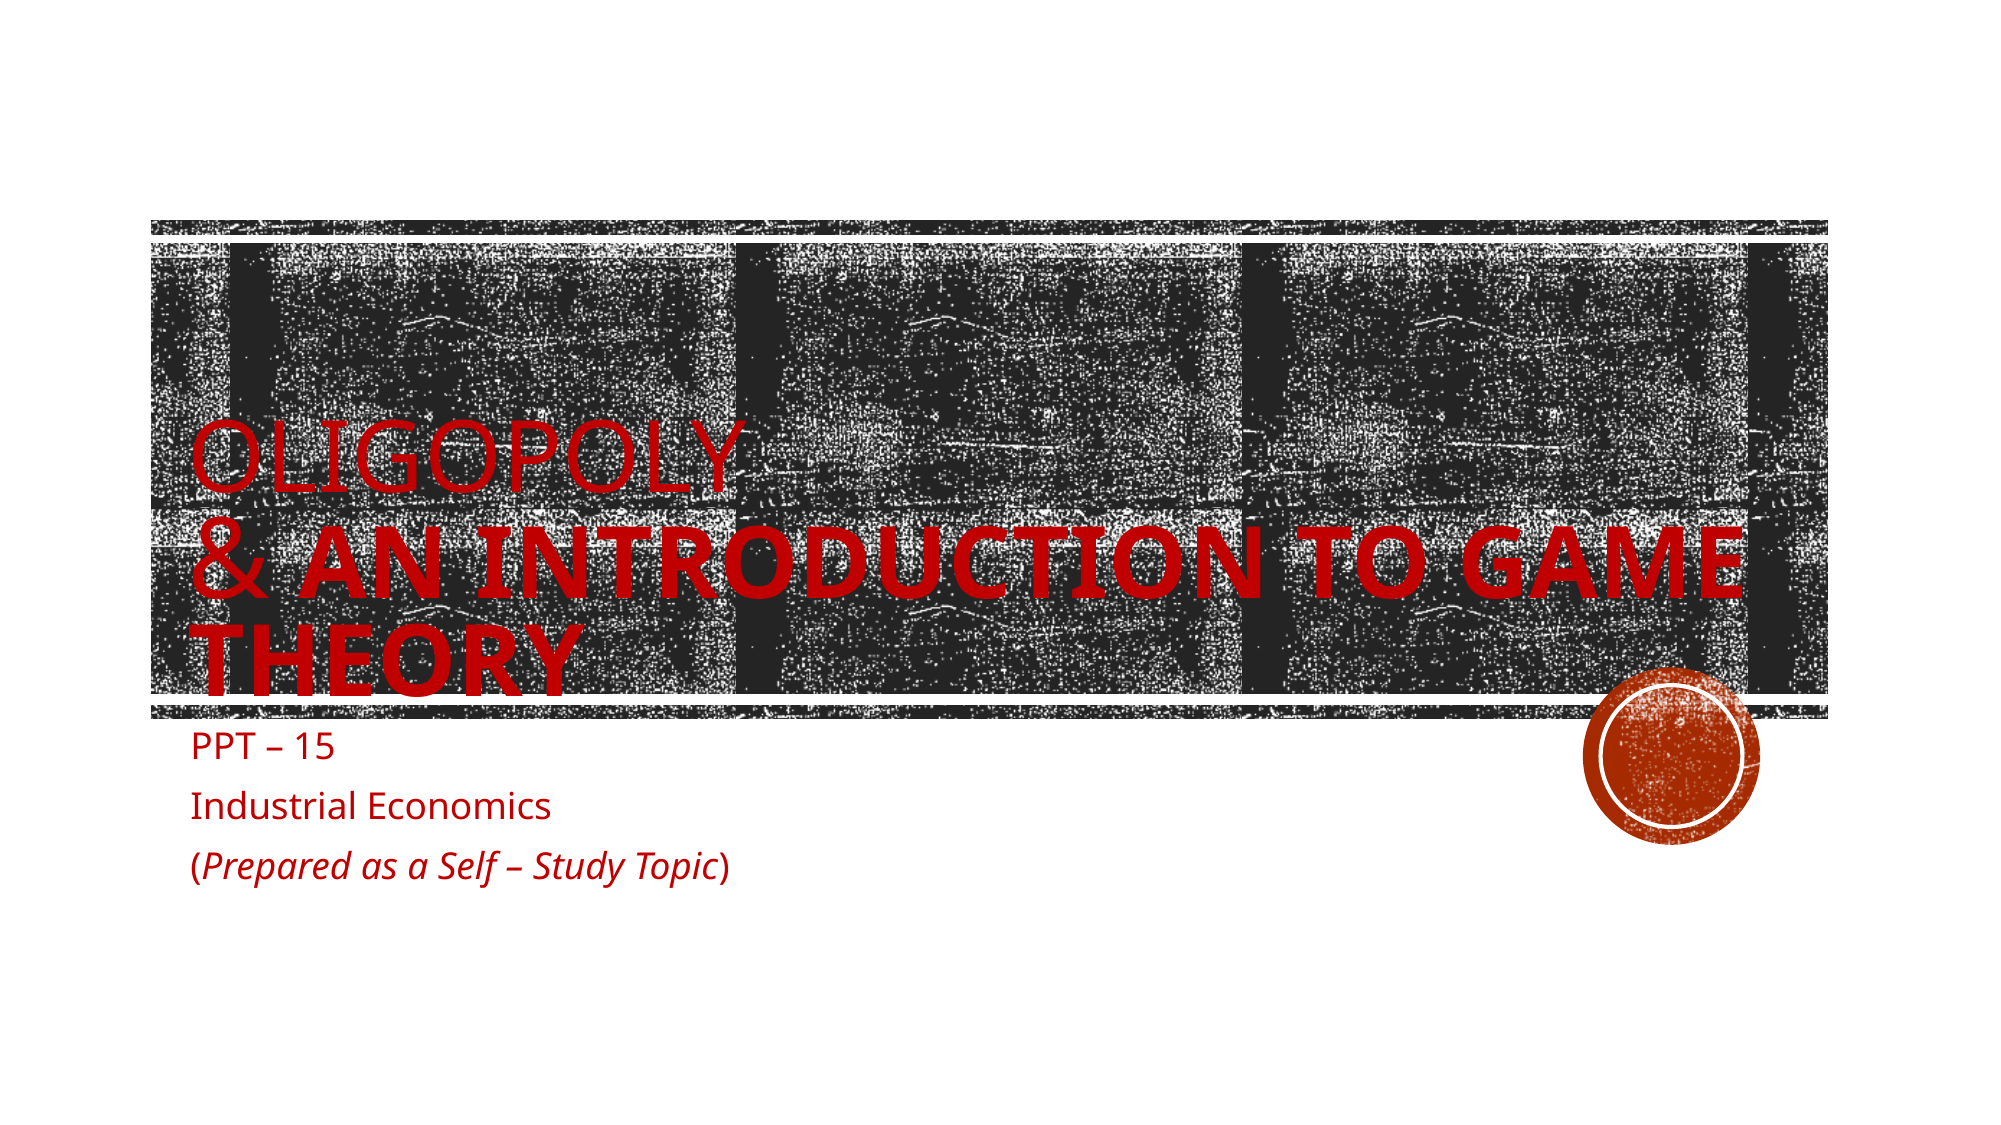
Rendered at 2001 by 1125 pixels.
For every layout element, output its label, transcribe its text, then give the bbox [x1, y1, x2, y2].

subtitle PPT – 15 Industrial Economics (Prepared as a Self – Study Topic) [175, 720, 1470, 896]
title Oligopoly & An Introduction to Game Theory [172, 234, 1808, 733]
